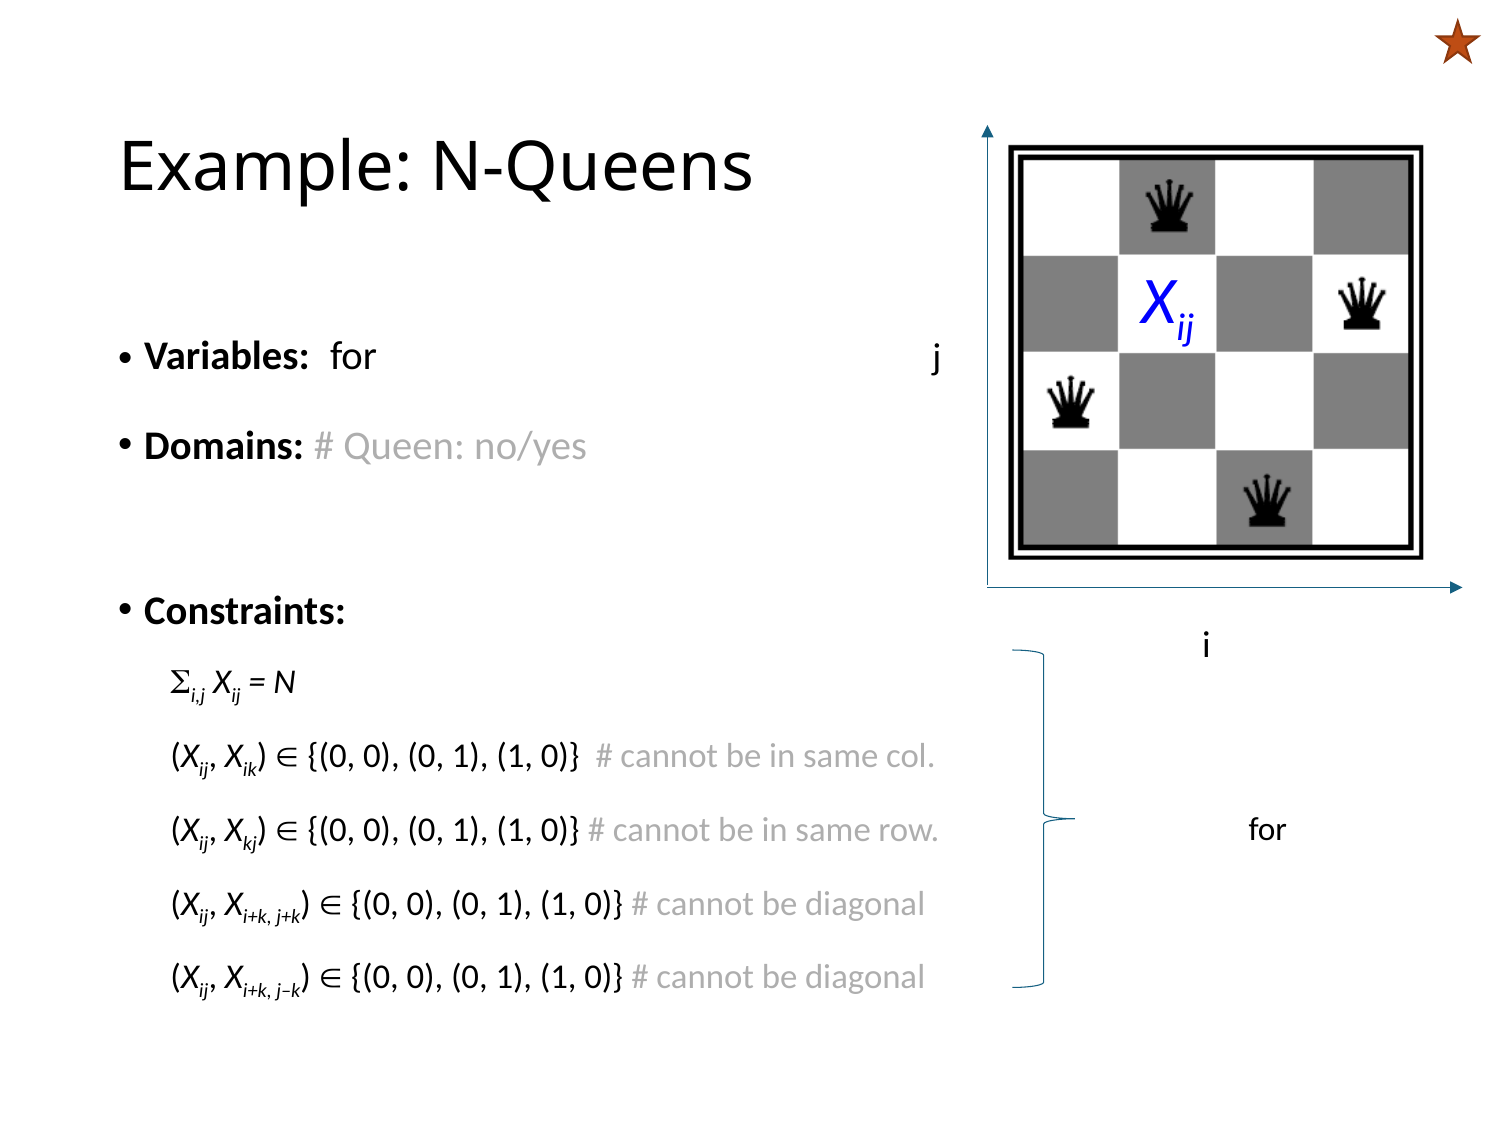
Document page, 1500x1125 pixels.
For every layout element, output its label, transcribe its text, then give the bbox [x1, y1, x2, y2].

text_box [1012, 674, 1075, 988]
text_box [917, 124, 1463, 674]
text_box [1434, 17, 1482, 65]
title Example: N-Queens [103, 59, 1397, 278]
